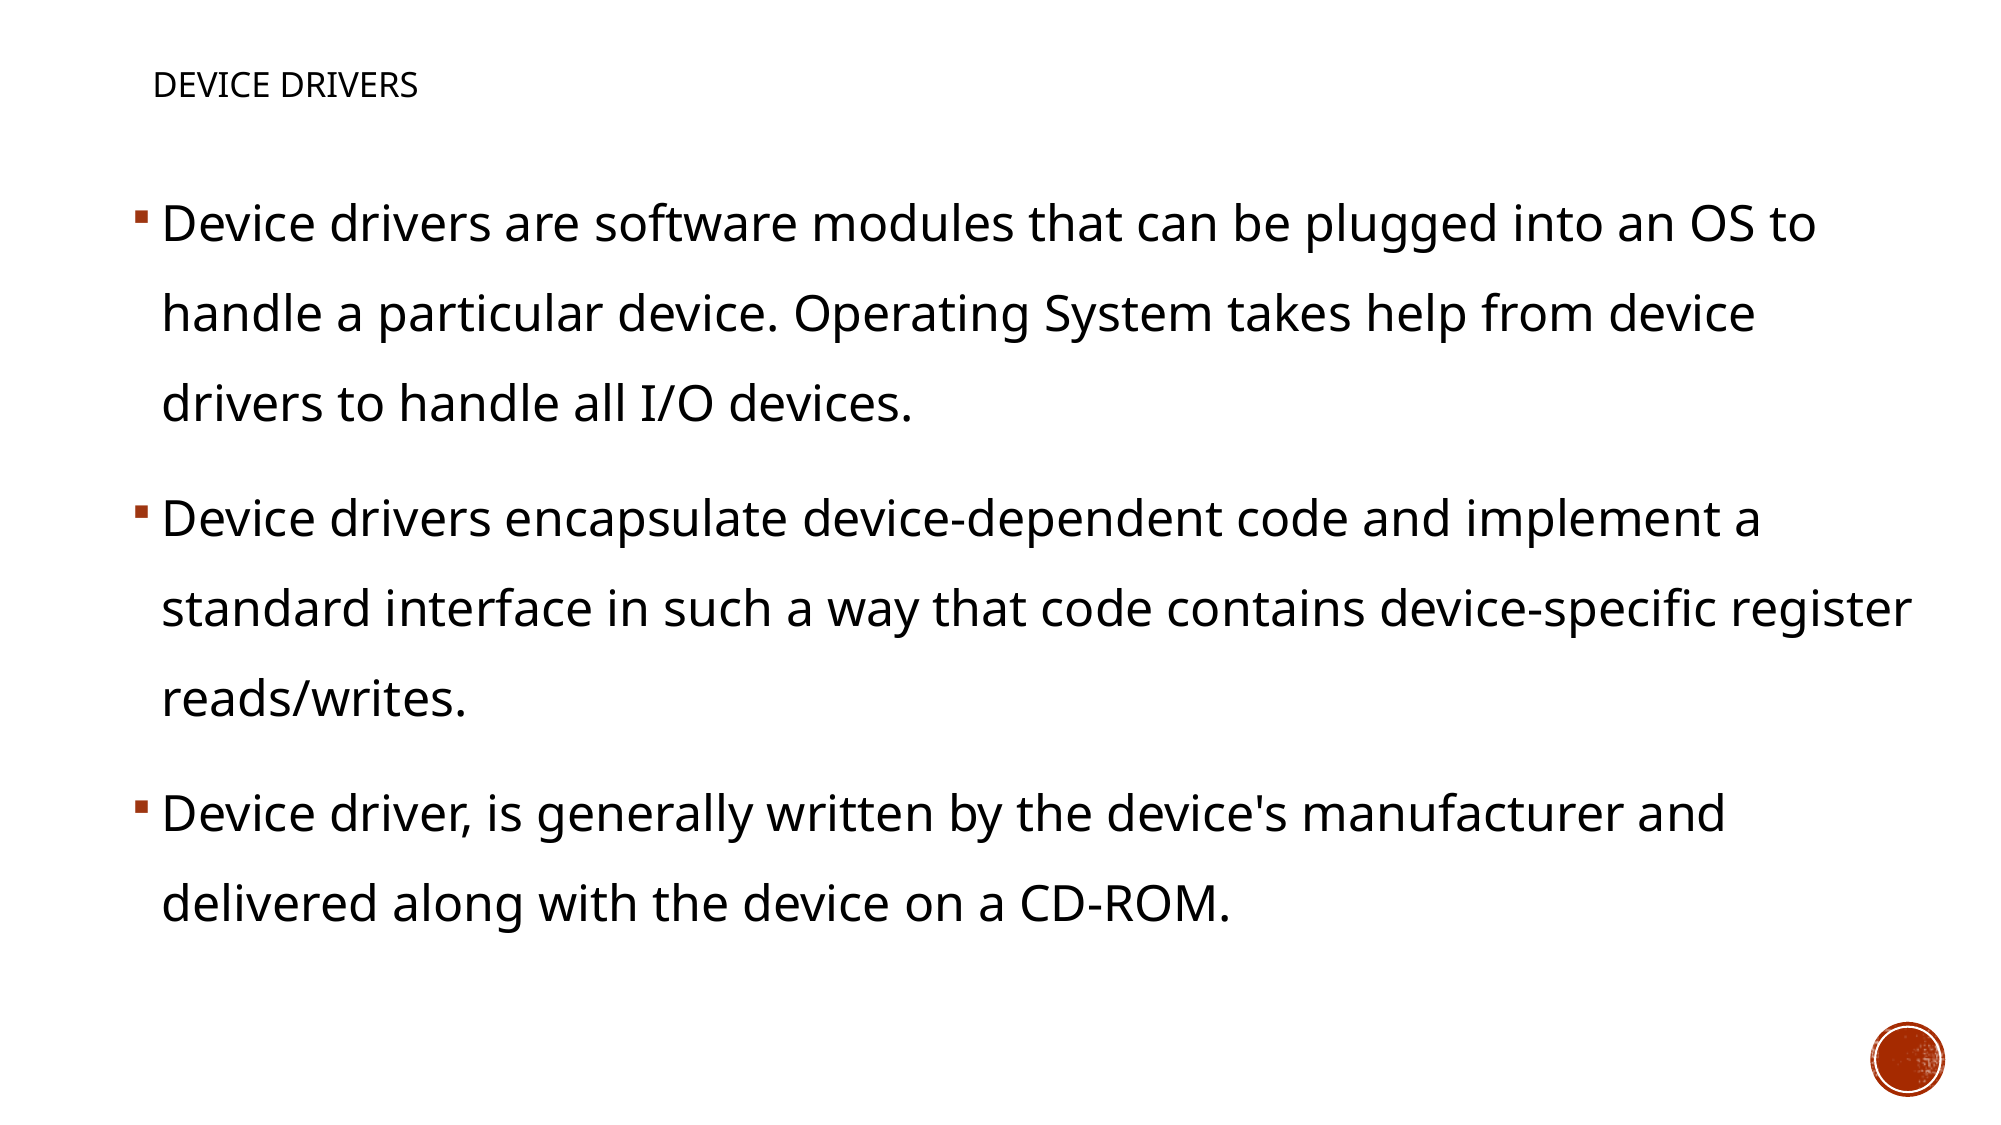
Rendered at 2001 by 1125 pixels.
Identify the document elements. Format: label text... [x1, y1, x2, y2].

title Device Drivers [137, 22, 1948, 154]
list Device drivers are software modules that can be plugged into an OS to handle a particular device. Operating System takes help from device drivers to handle all I/O devices. Device drivers encapsulate device-dependent code and implement a standard interface in such a way that code contains device-specific register reads/writes. Device driver, is generally written by the device's manufacturer and delivered along with the device on a CD-ROM. [116, 154, 1948, 1077]
